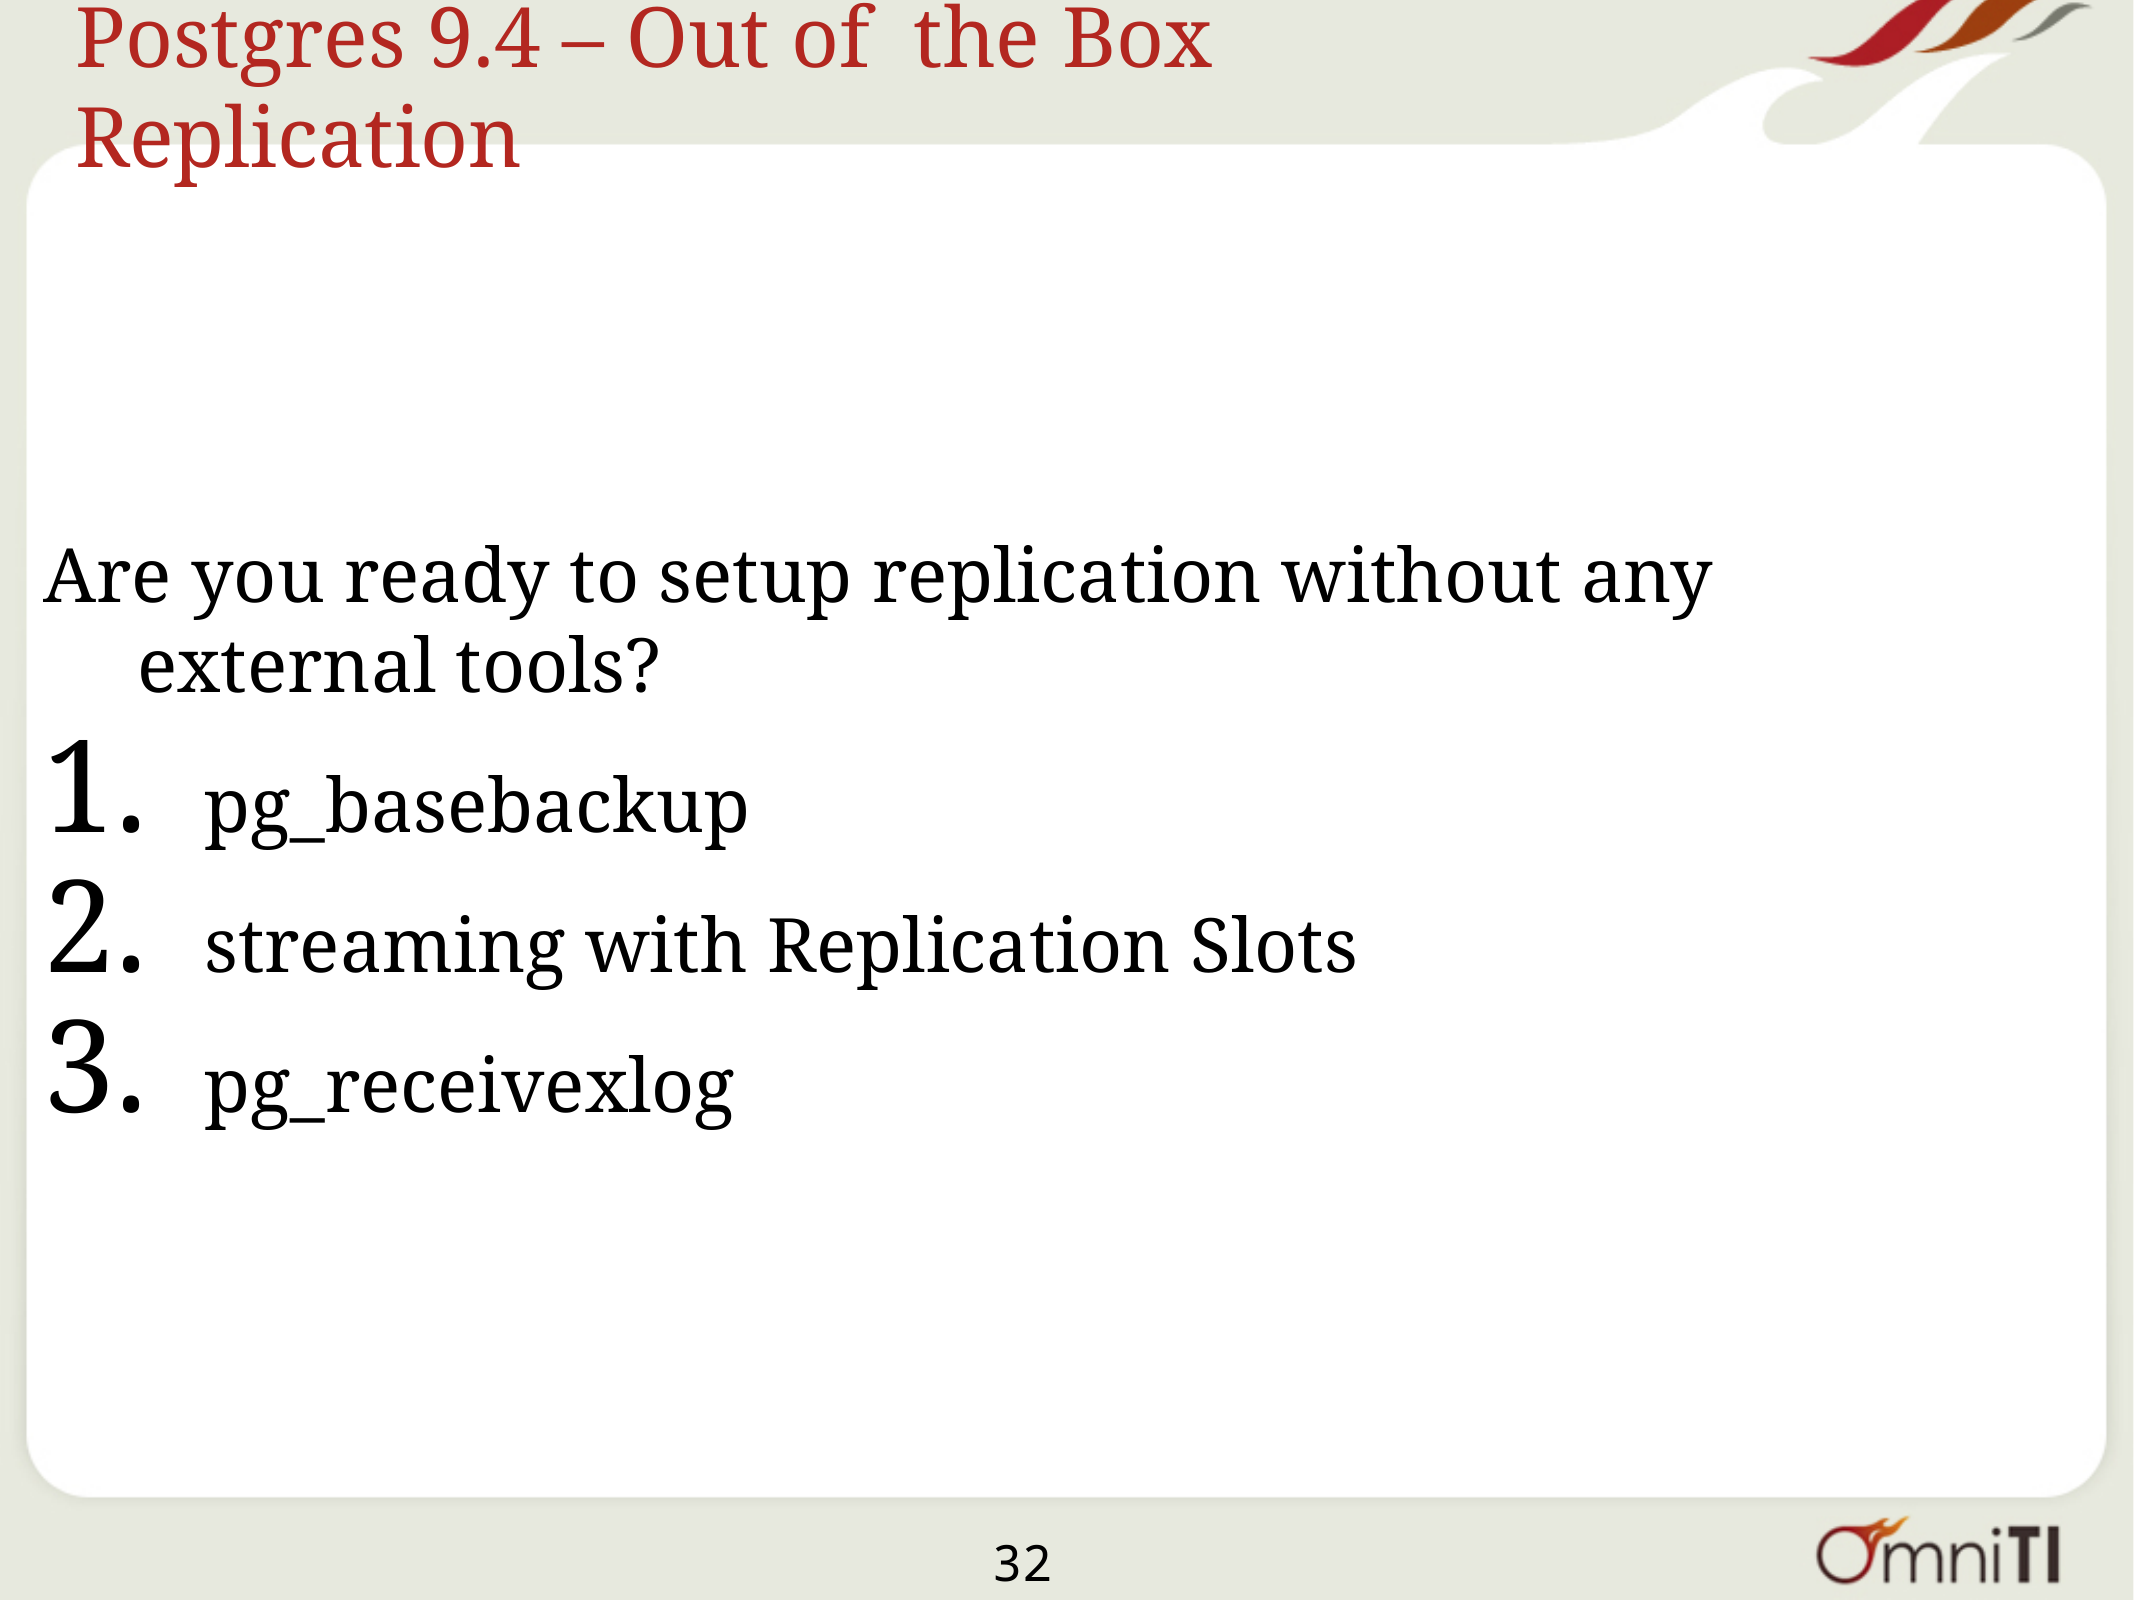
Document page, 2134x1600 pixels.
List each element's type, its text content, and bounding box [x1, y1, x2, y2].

picture [0, 0, 2134, 1600]
list Are you ready to setup replication without any external tools? pg_basebackup streaming with Replication Slots pg_receivexlog [0, 157, 1926, 1499]
text_box 32 [941, 1524, 1105, 1599]
title Postgres 9.4 – Out of the Box Replication [66, 5, 1672, 157]
